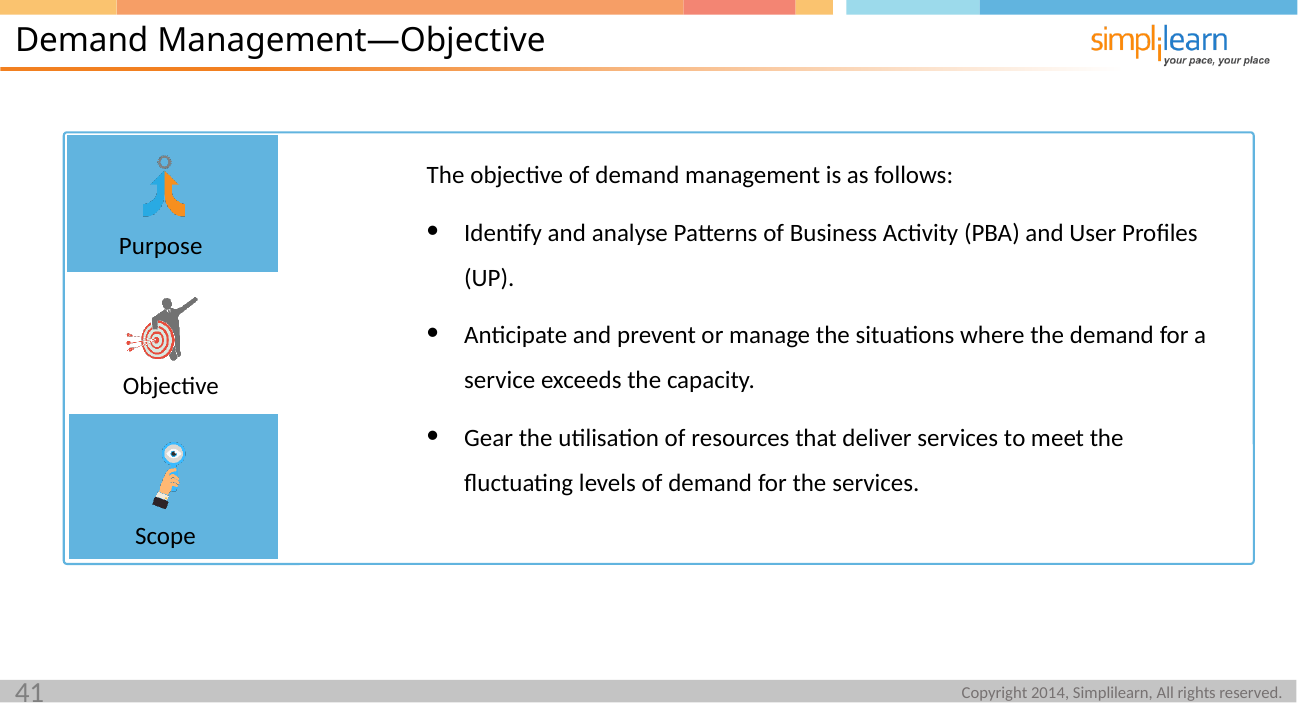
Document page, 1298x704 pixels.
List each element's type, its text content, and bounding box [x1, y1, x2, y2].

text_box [38, 132, 1254, 564]
list Demand Management—Objective [0, 14, 1062, 67]
picture [1089, 15, 1270, 71]
